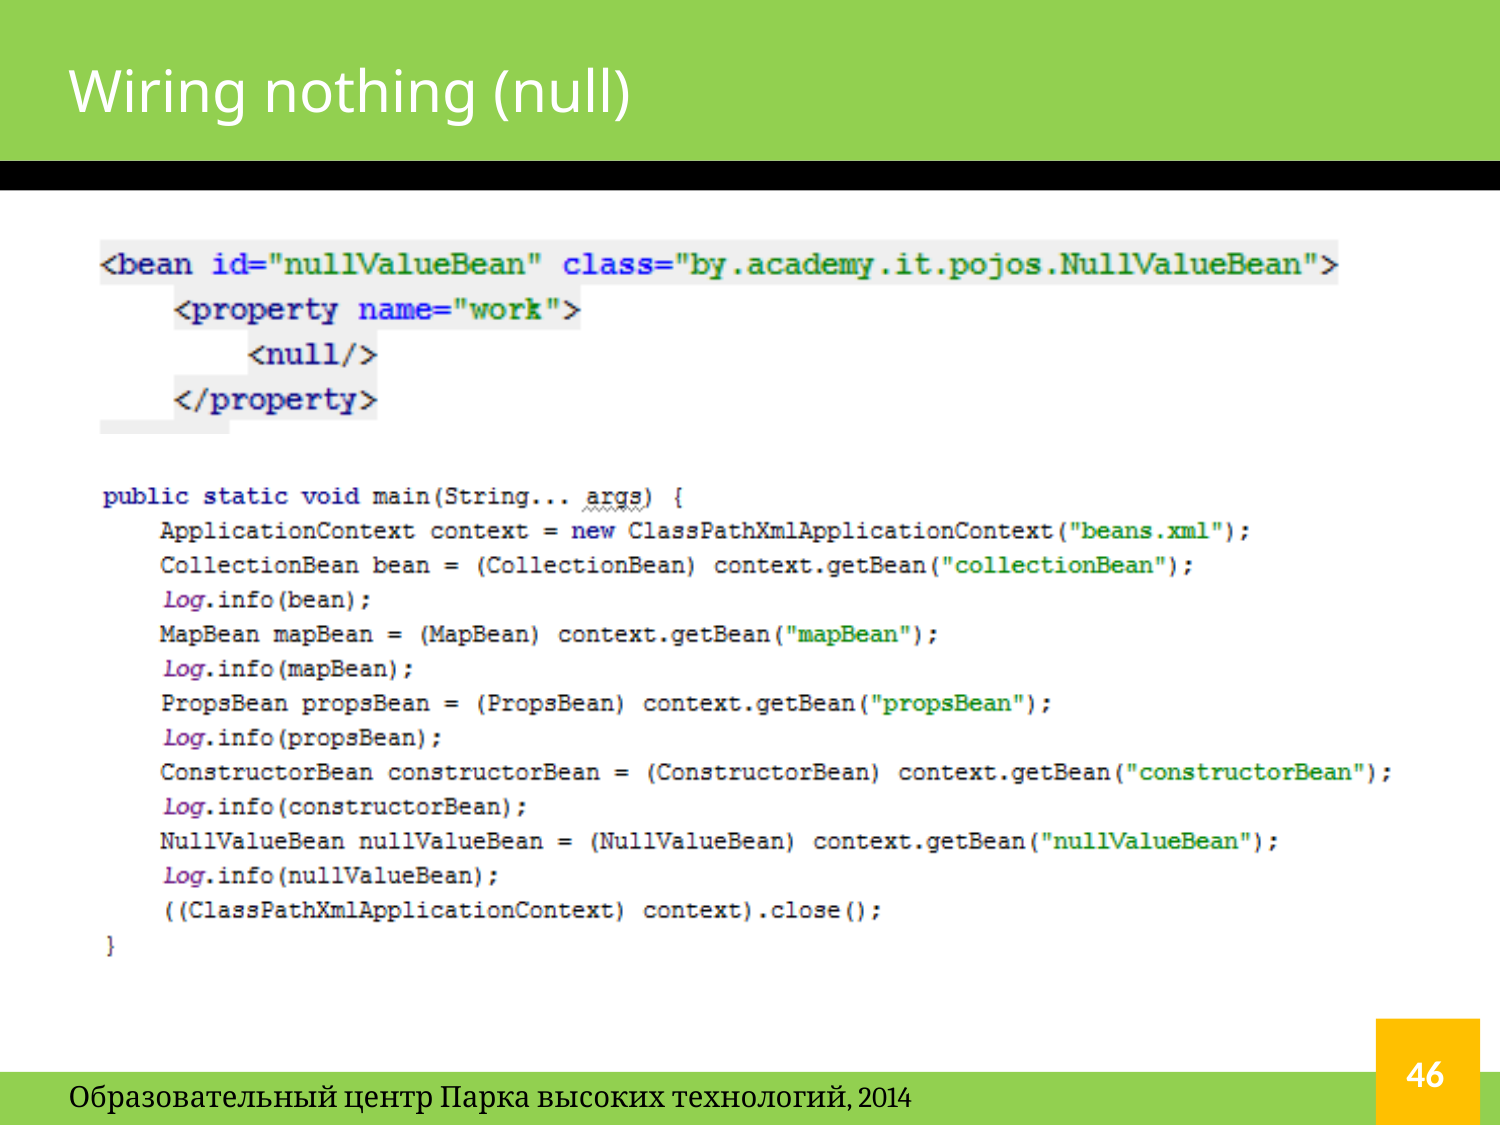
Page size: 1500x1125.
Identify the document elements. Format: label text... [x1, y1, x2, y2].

picture [93, 222, 1384, 434]
slide_number 46 [1376, 1042, 1475, 1103]
title Wiring nothing (null) [53, 42, 1404, 135]
picture [81, 480, 1415, 973]
